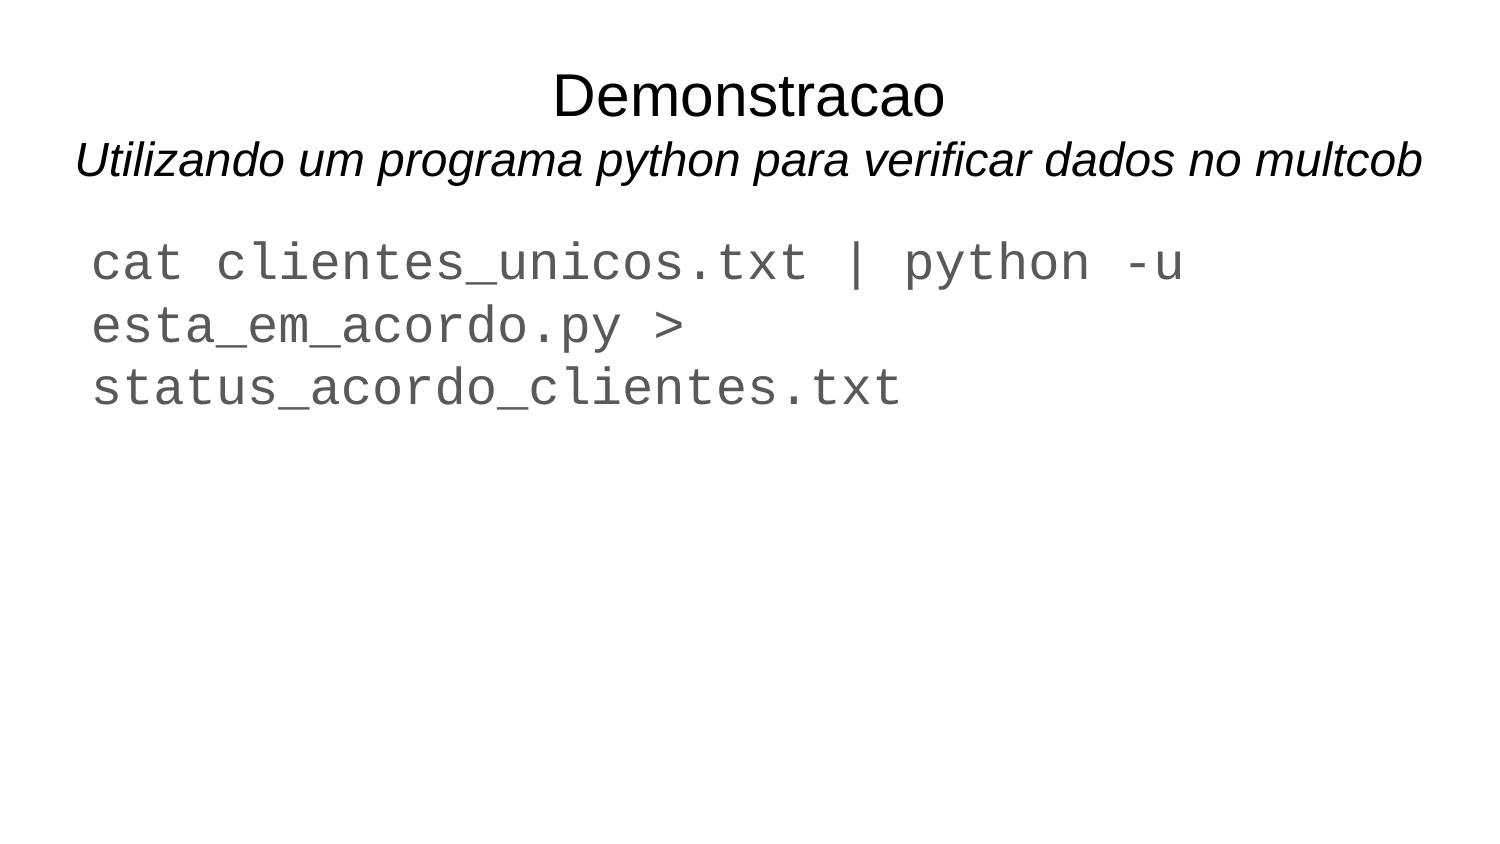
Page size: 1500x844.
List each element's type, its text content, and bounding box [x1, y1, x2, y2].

title Demonstracao Utilizando um programa python para verificar dados no multcob [51, 44, 1449, 202]
subtitle cat clientes_unicos.txt | python -u esta_em_acordo.py > status_acordo_clientes.txt [75, 212, 1474, 844]
